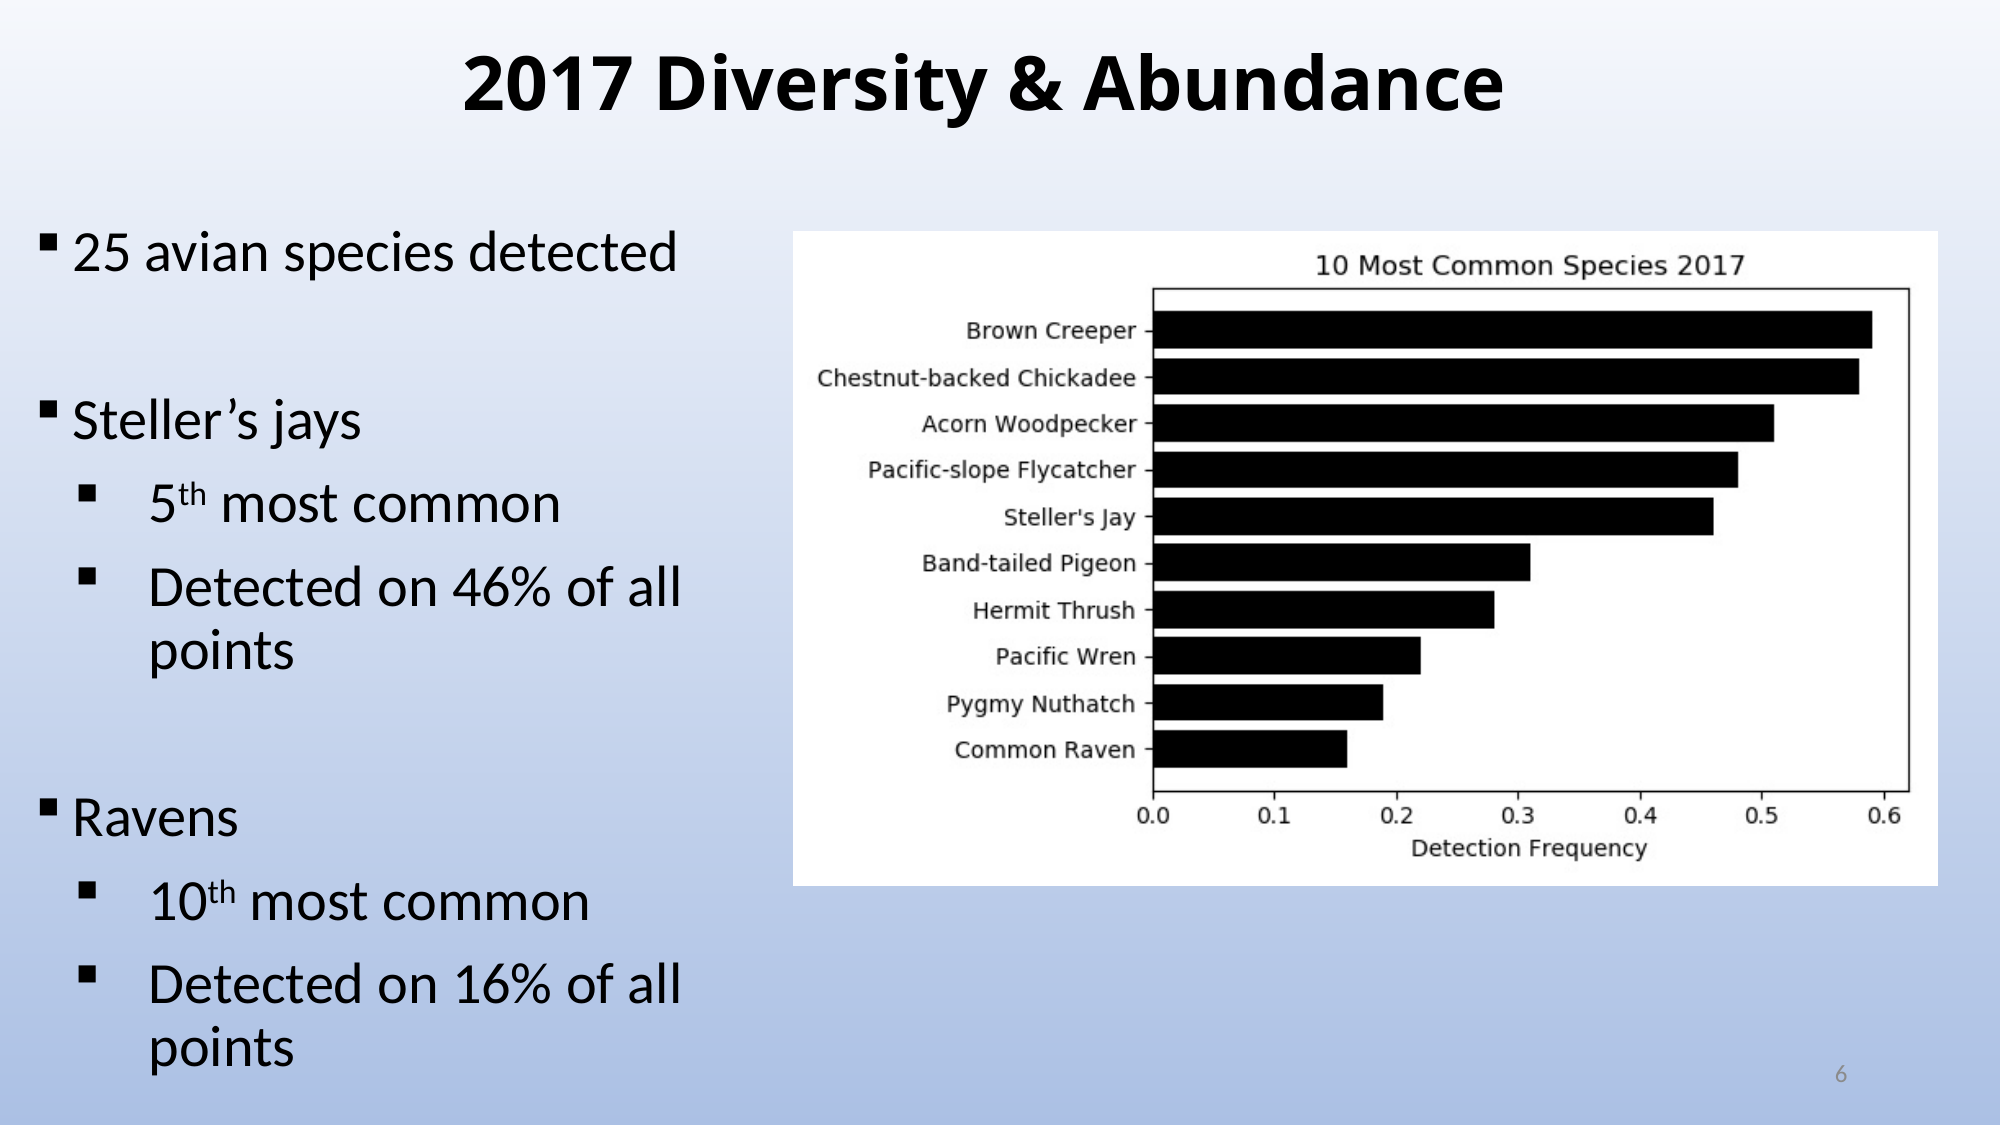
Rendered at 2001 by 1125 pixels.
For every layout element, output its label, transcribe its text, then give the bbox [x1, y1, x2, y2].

title 2017 Diversity & Abundance [57, 3, 1912, 170]
slide_number 6 [1412, 1042, 1863, 1103]
picture [793, 231, 1938, 886]
list 25 avian species detected Steller’s jays 5th most common Detected on 46% of all points Ravens 10th most common Detected on 16% of all points [20, 214, 847, 1103]
